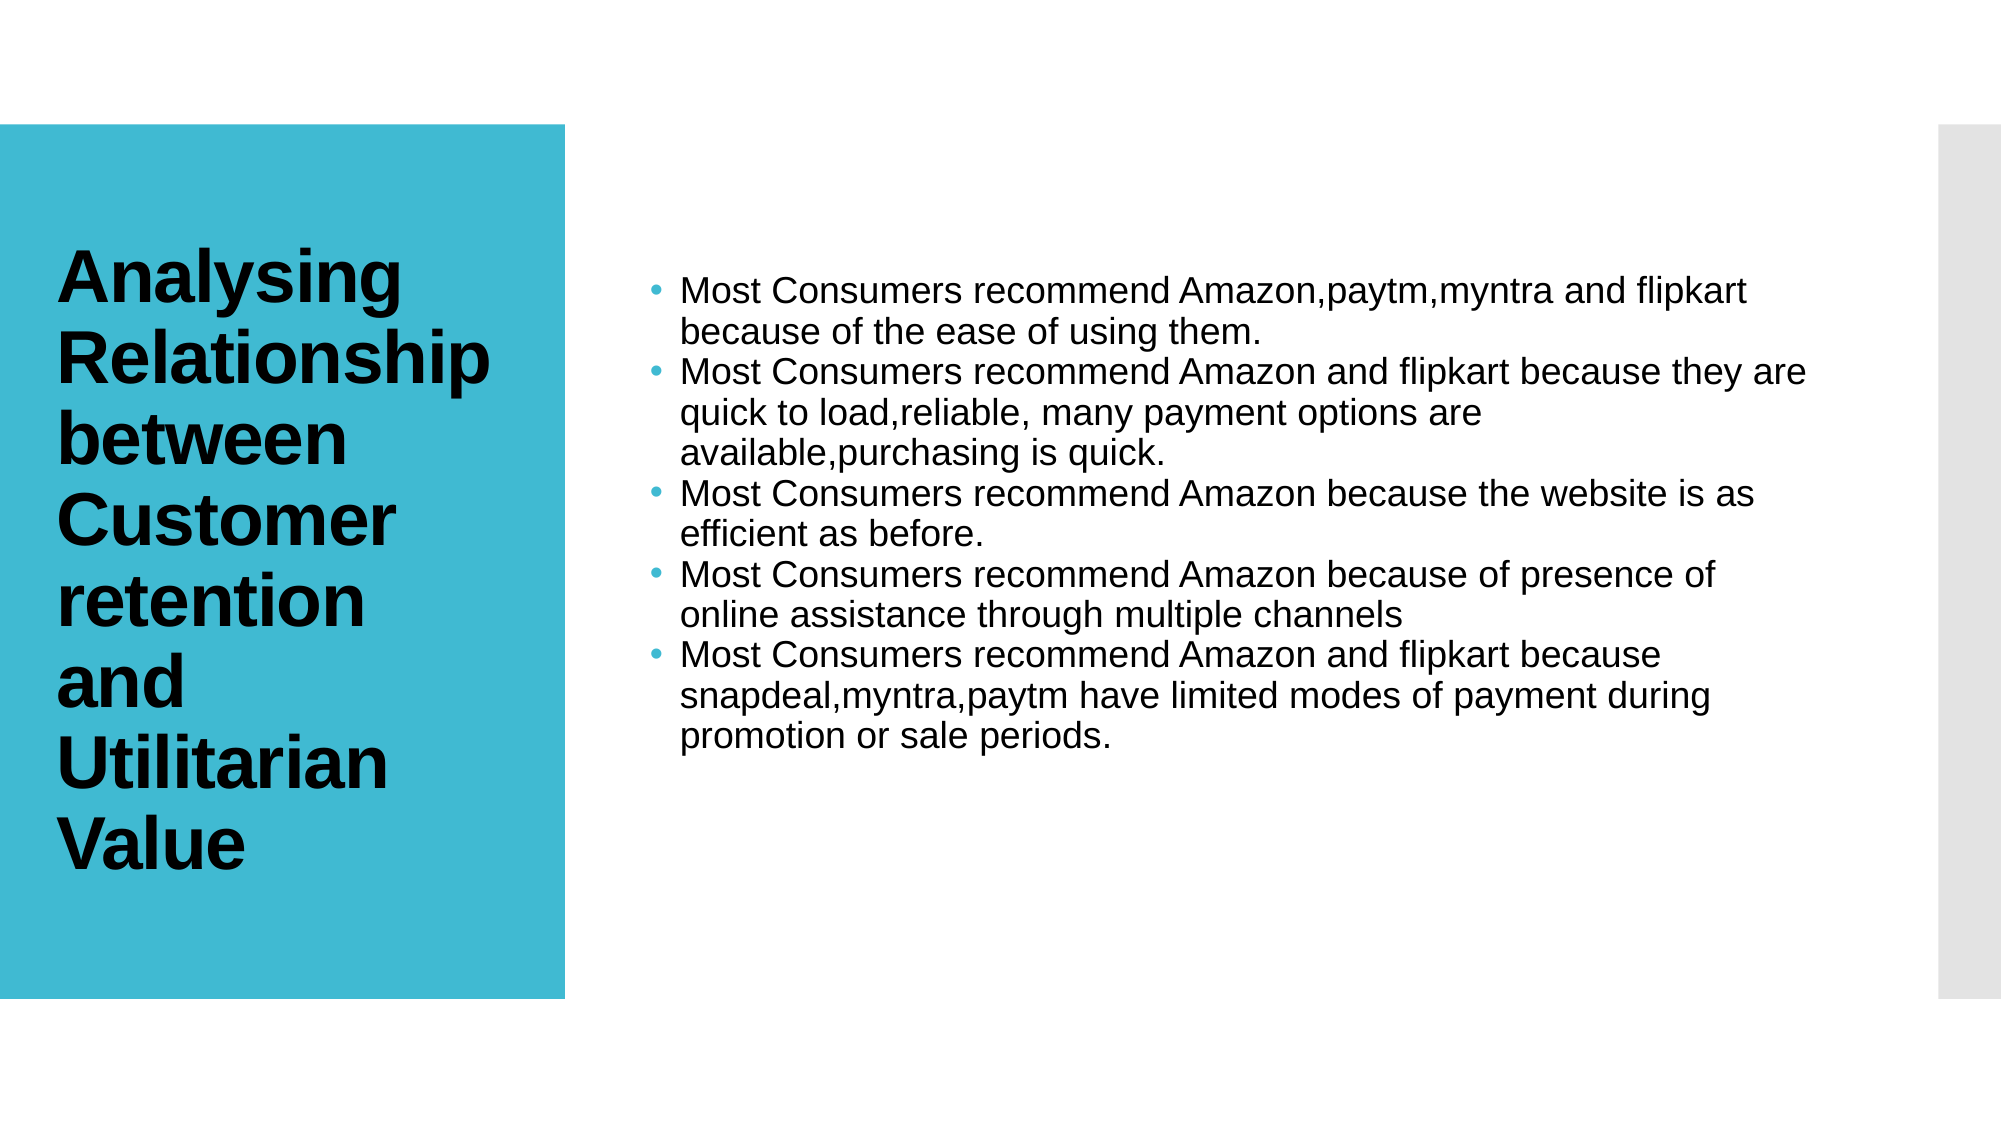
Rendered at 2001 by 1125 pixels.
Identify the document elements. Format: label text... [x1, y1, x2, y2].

list Most Consumers recommend Amazon,paytm,myntra and flipkart because of the ease of using them. Most Consumers recommend Amazon and flipkart because they are quick to load,reliable, many payment options are available,purchasing is quick. Most Consumers recommend Amazon because the website is as efficient as before. Most Consumers recommend Amazon because of presence of online assistance through multiple channels Most Consumers recommend Amazon and flipkart because snapdeal,myntra,paytm have limited modes of payment during promotion or sale periods. [634, 141, 1835, 982]
title Analysing Relationship between Customer retention and Utilitarian Value [41, 184, 525, 940]
